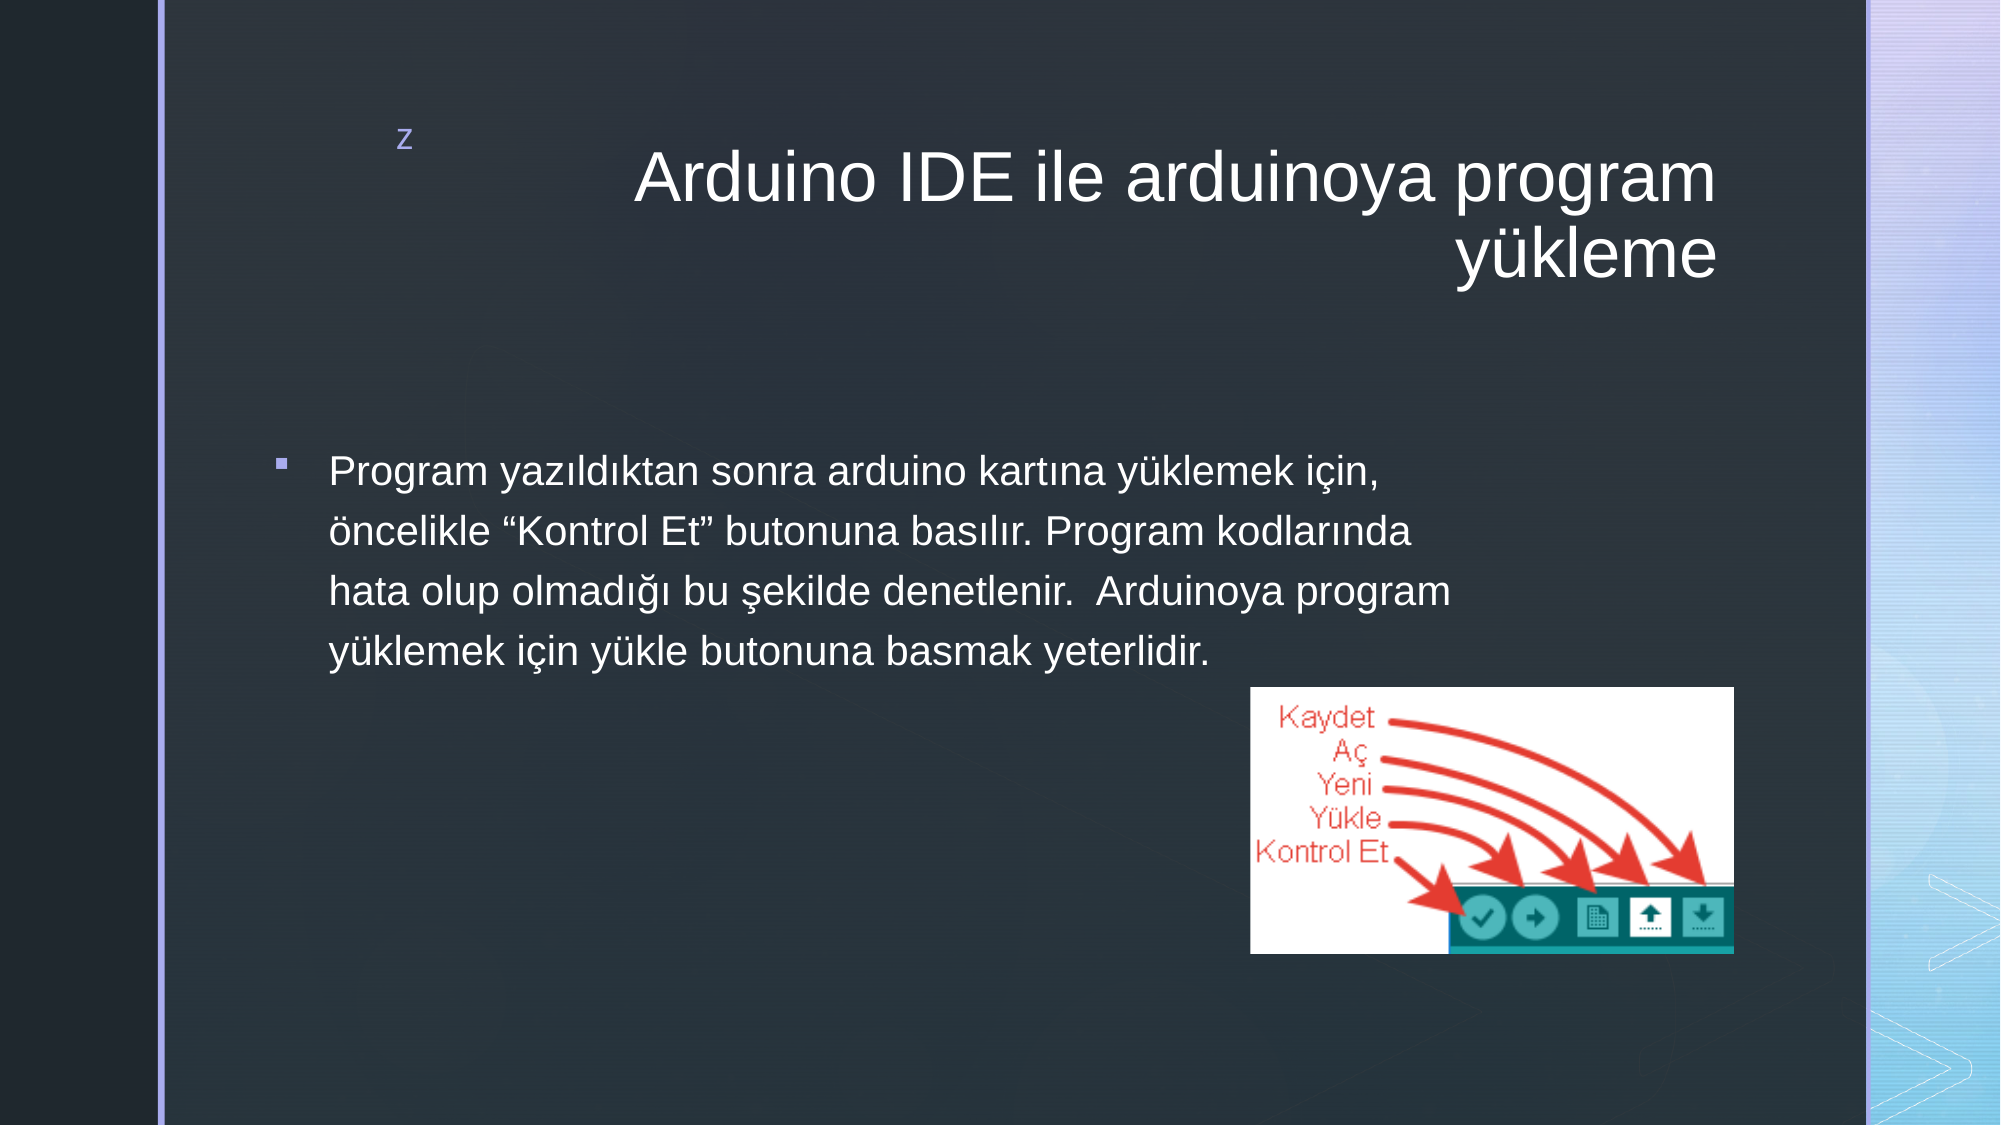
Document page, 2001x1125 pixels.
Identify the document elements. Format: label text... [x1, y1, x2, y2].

picture [1871, 0, 2001, 1125]
title Arduino IDE ile arduinoya program yükleme [428, 132, 1734, 310]
list Program yazıldıktan sonra arduino kartına yüklemek için, öncelikle “Kontrol Et” butonuna basılır. Program kodlarında hata olup olmadığı bu şekilde denetlenir. Arduinoya program yüklemek için yükle butonuna basmak yeterlidir. [257, 336, 1500, 772]
picture [1250, 686, 1735, 954]
